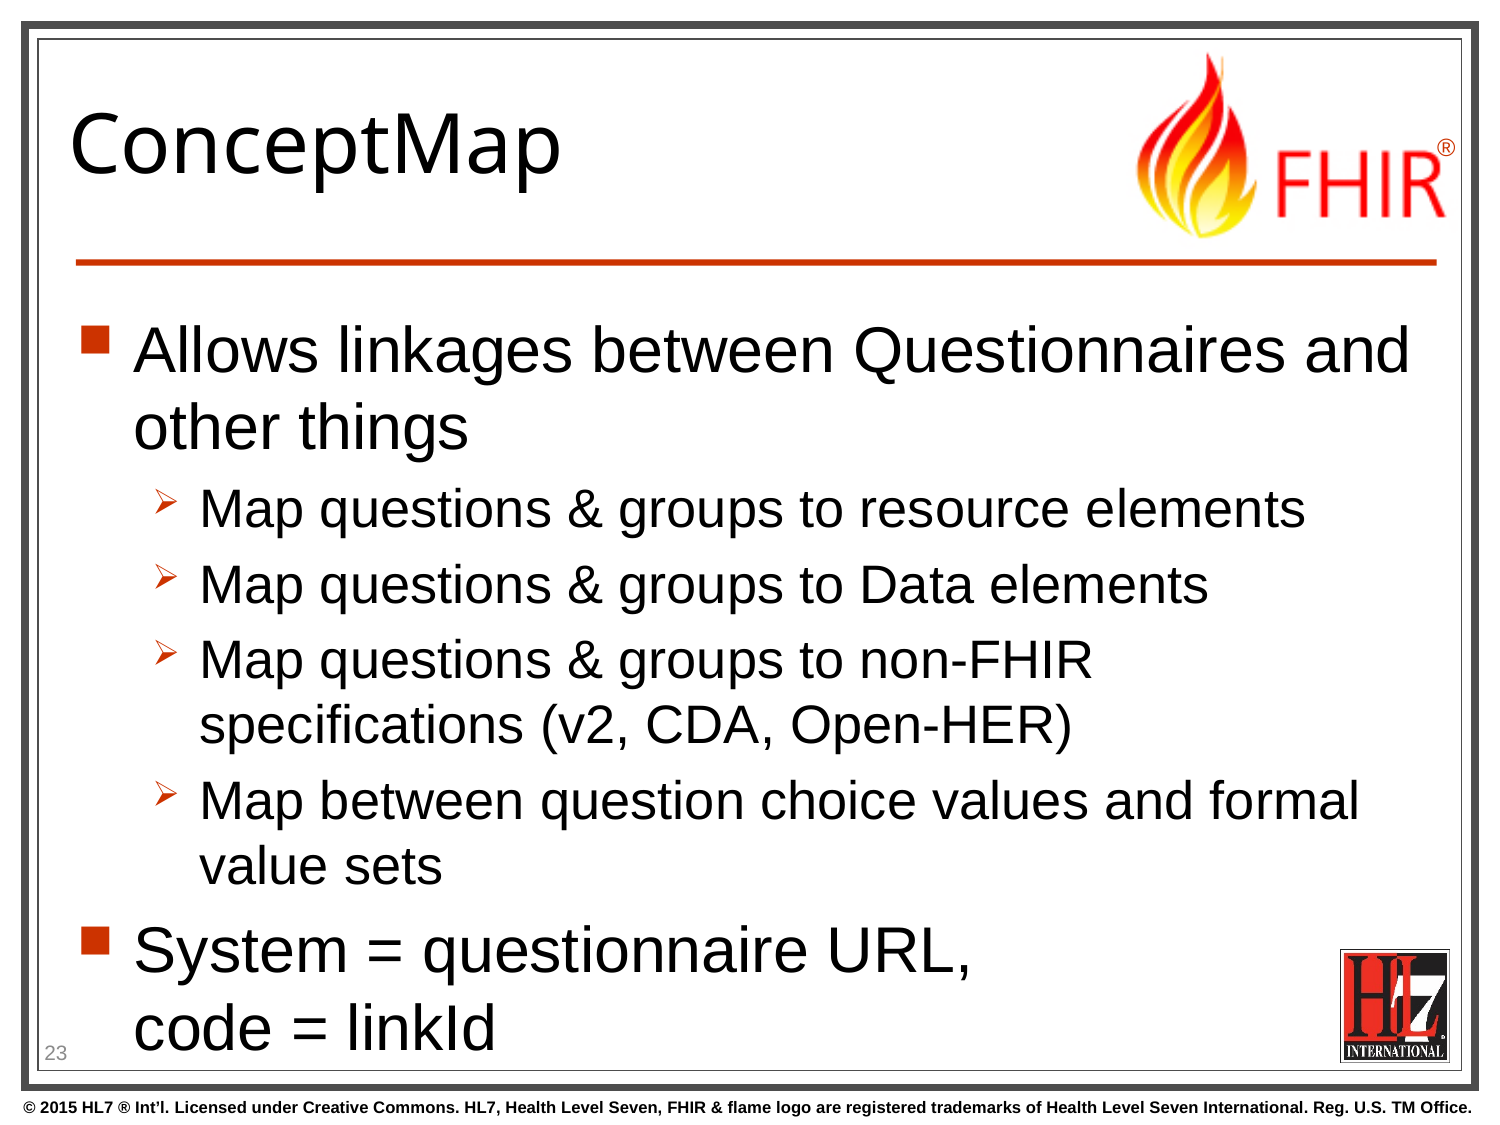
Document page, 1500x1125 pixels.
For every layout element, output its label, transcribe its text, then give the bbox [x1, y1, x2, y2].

slide_number 23 [29, 1034, 148, 1071]
picture [1124, 42, 1458, 249]
picture [1340, 949, 1450, 1063]
list Allows linkages between Questionnaires and other things Map questions & groups to resource elements Map questions & groups to Data elements Map questions & groups to non-FHIR specifications (v2, CDA, Open-HER) Map between question choice values and formal value sets System = questionnaire URL, code = linkId [62, 299, 1438, 1059]
title ConceptMap [53, 54, 1128, 244]
